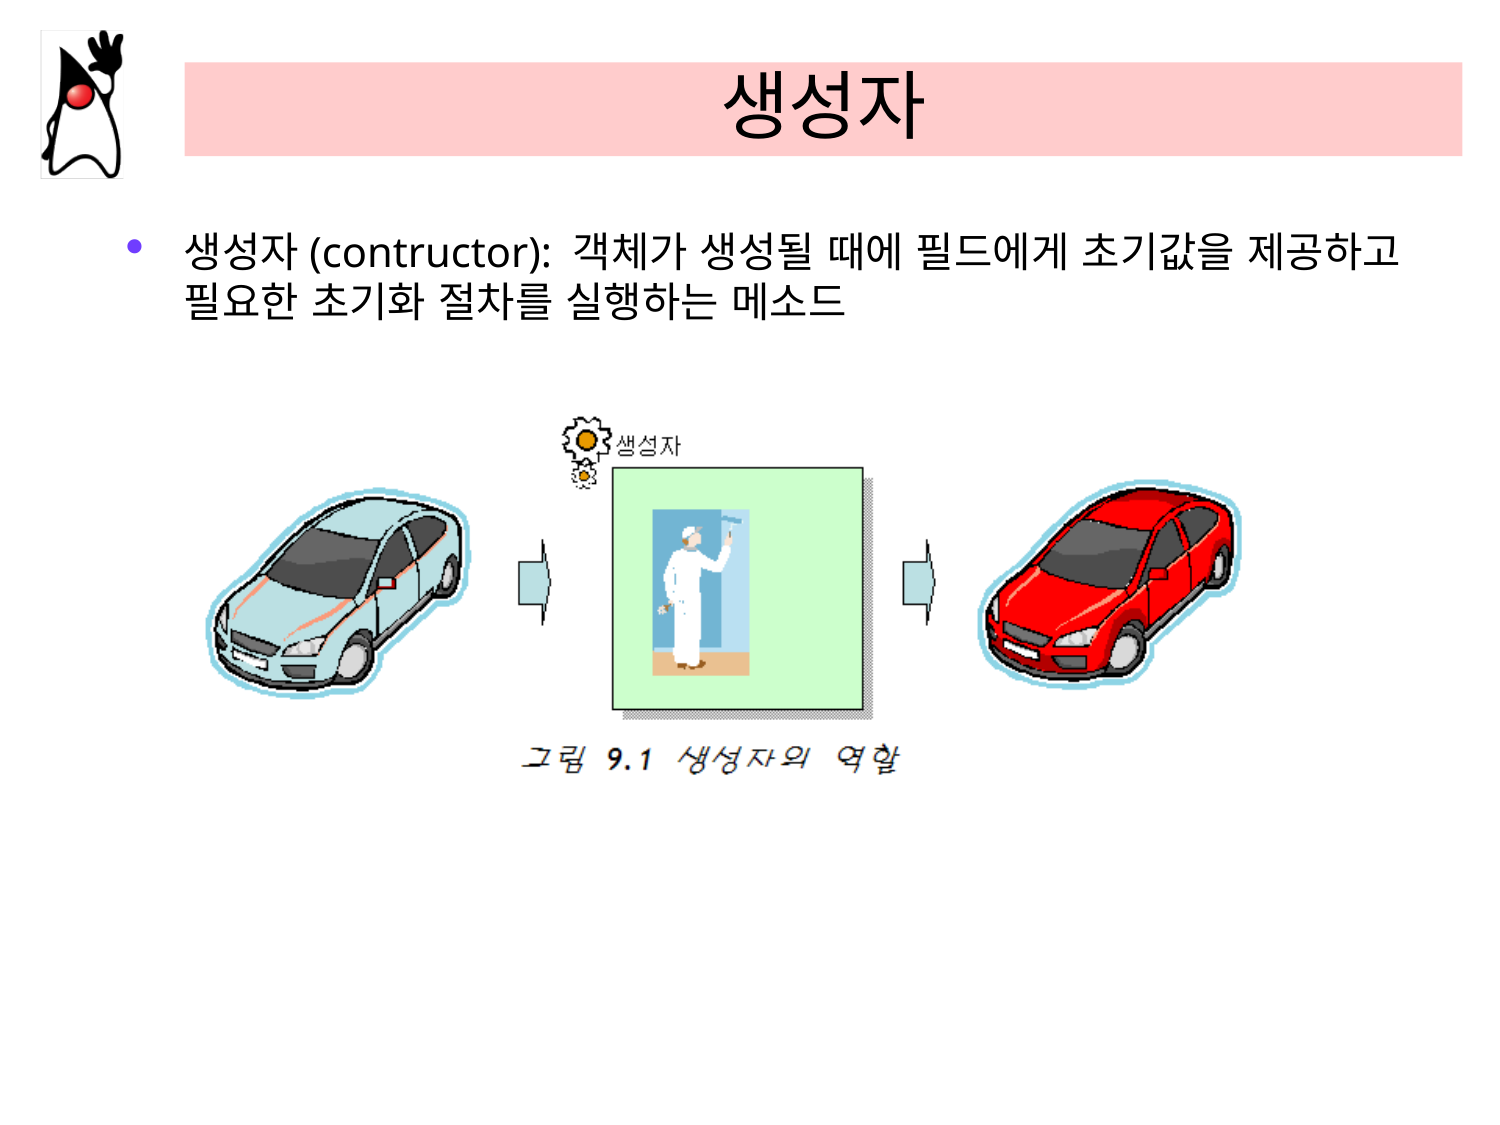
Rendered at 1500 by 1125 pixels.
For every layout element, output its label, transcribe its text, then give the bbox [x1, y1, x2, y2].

title 생성자 [184, 62, 1463, 157]
picture [194, 381, 1268, 789]
picture [39, 30, 124, 179]
list 생성자(contructor): 객체가 생성될 때에 필드에게 초기값을 제공하고 필요한 초기화 절차를 실행하는 메소드 [112, 218, 1460, 901]
